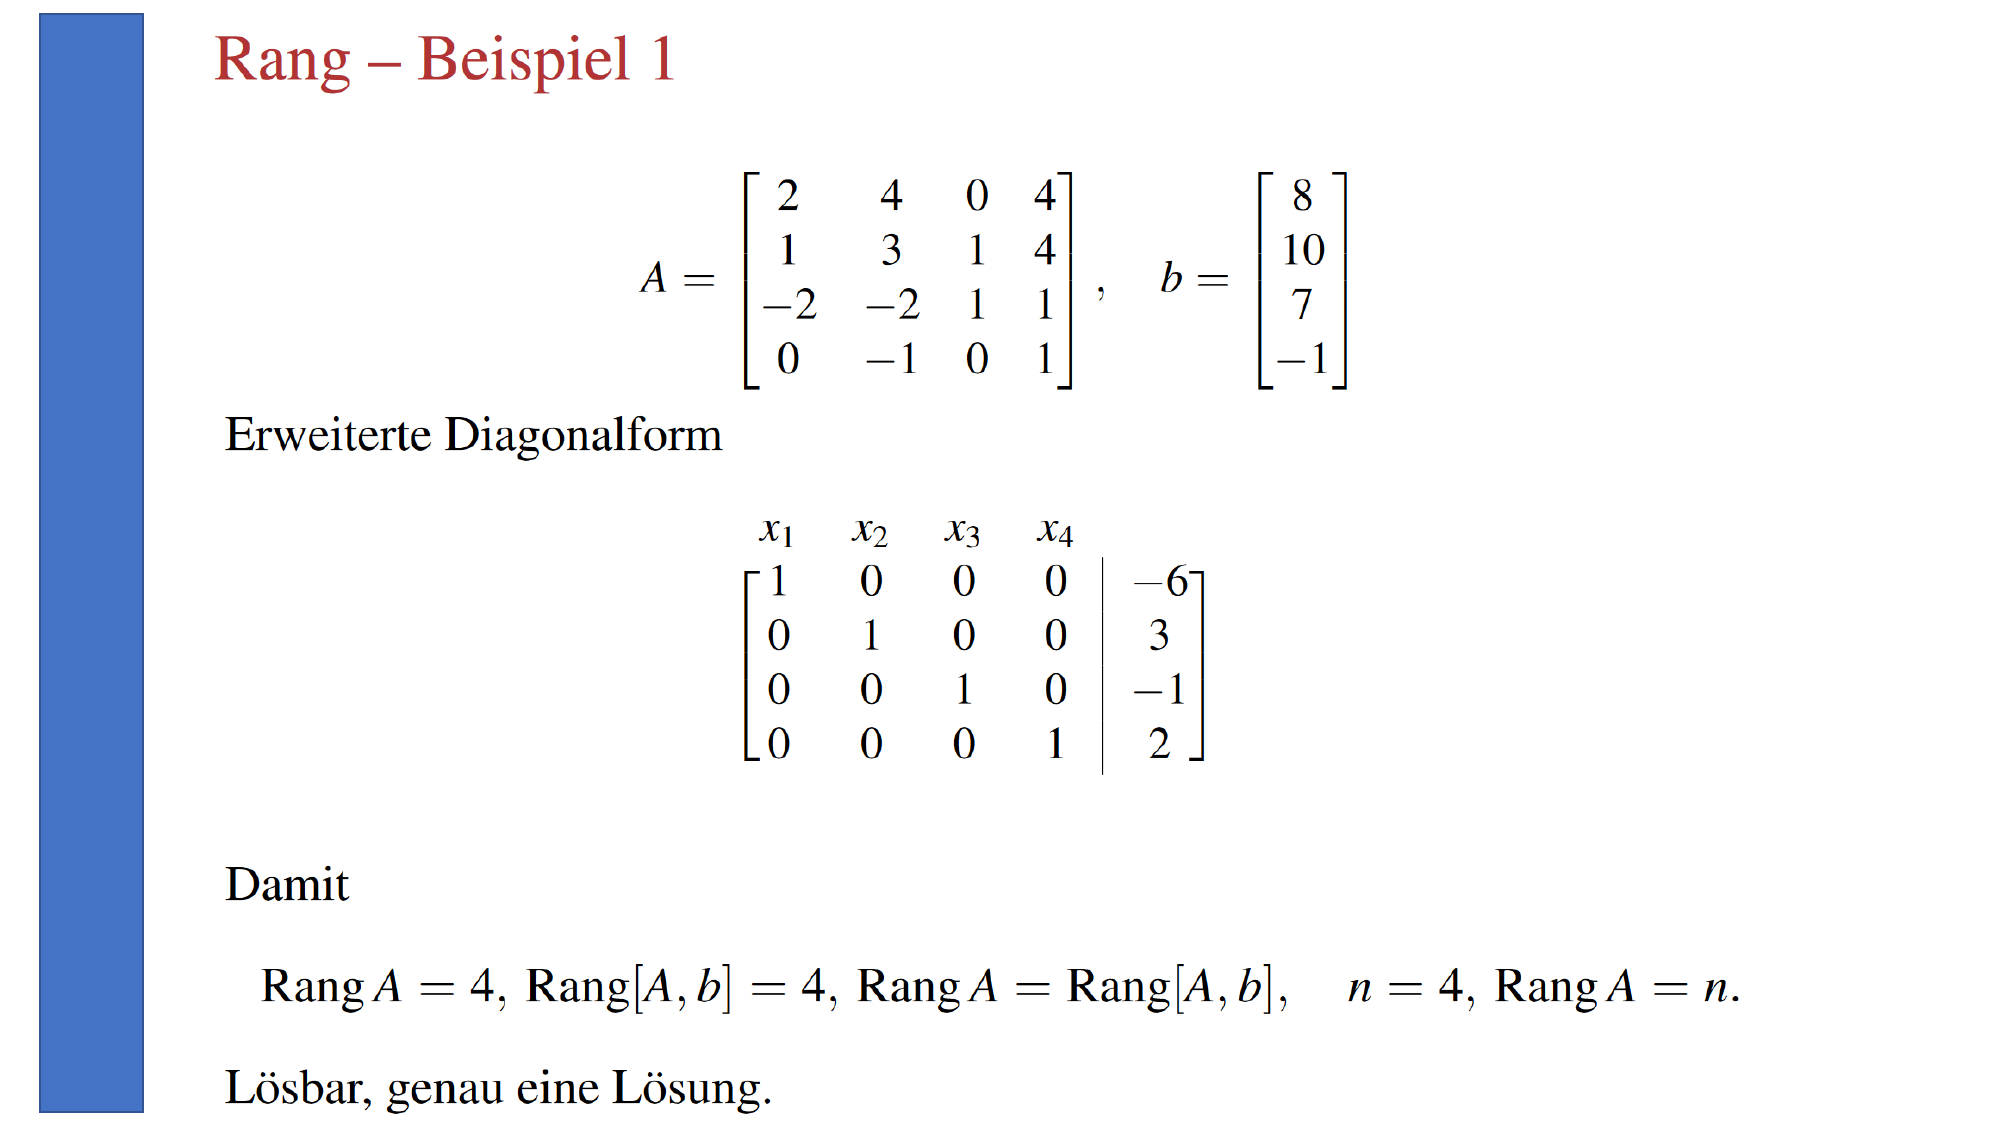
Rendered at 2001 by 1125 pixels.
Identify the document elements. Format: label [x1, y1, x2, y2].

text_box [39, 13, 144, 1113]
picture [181, 0, 1819, 1125]
